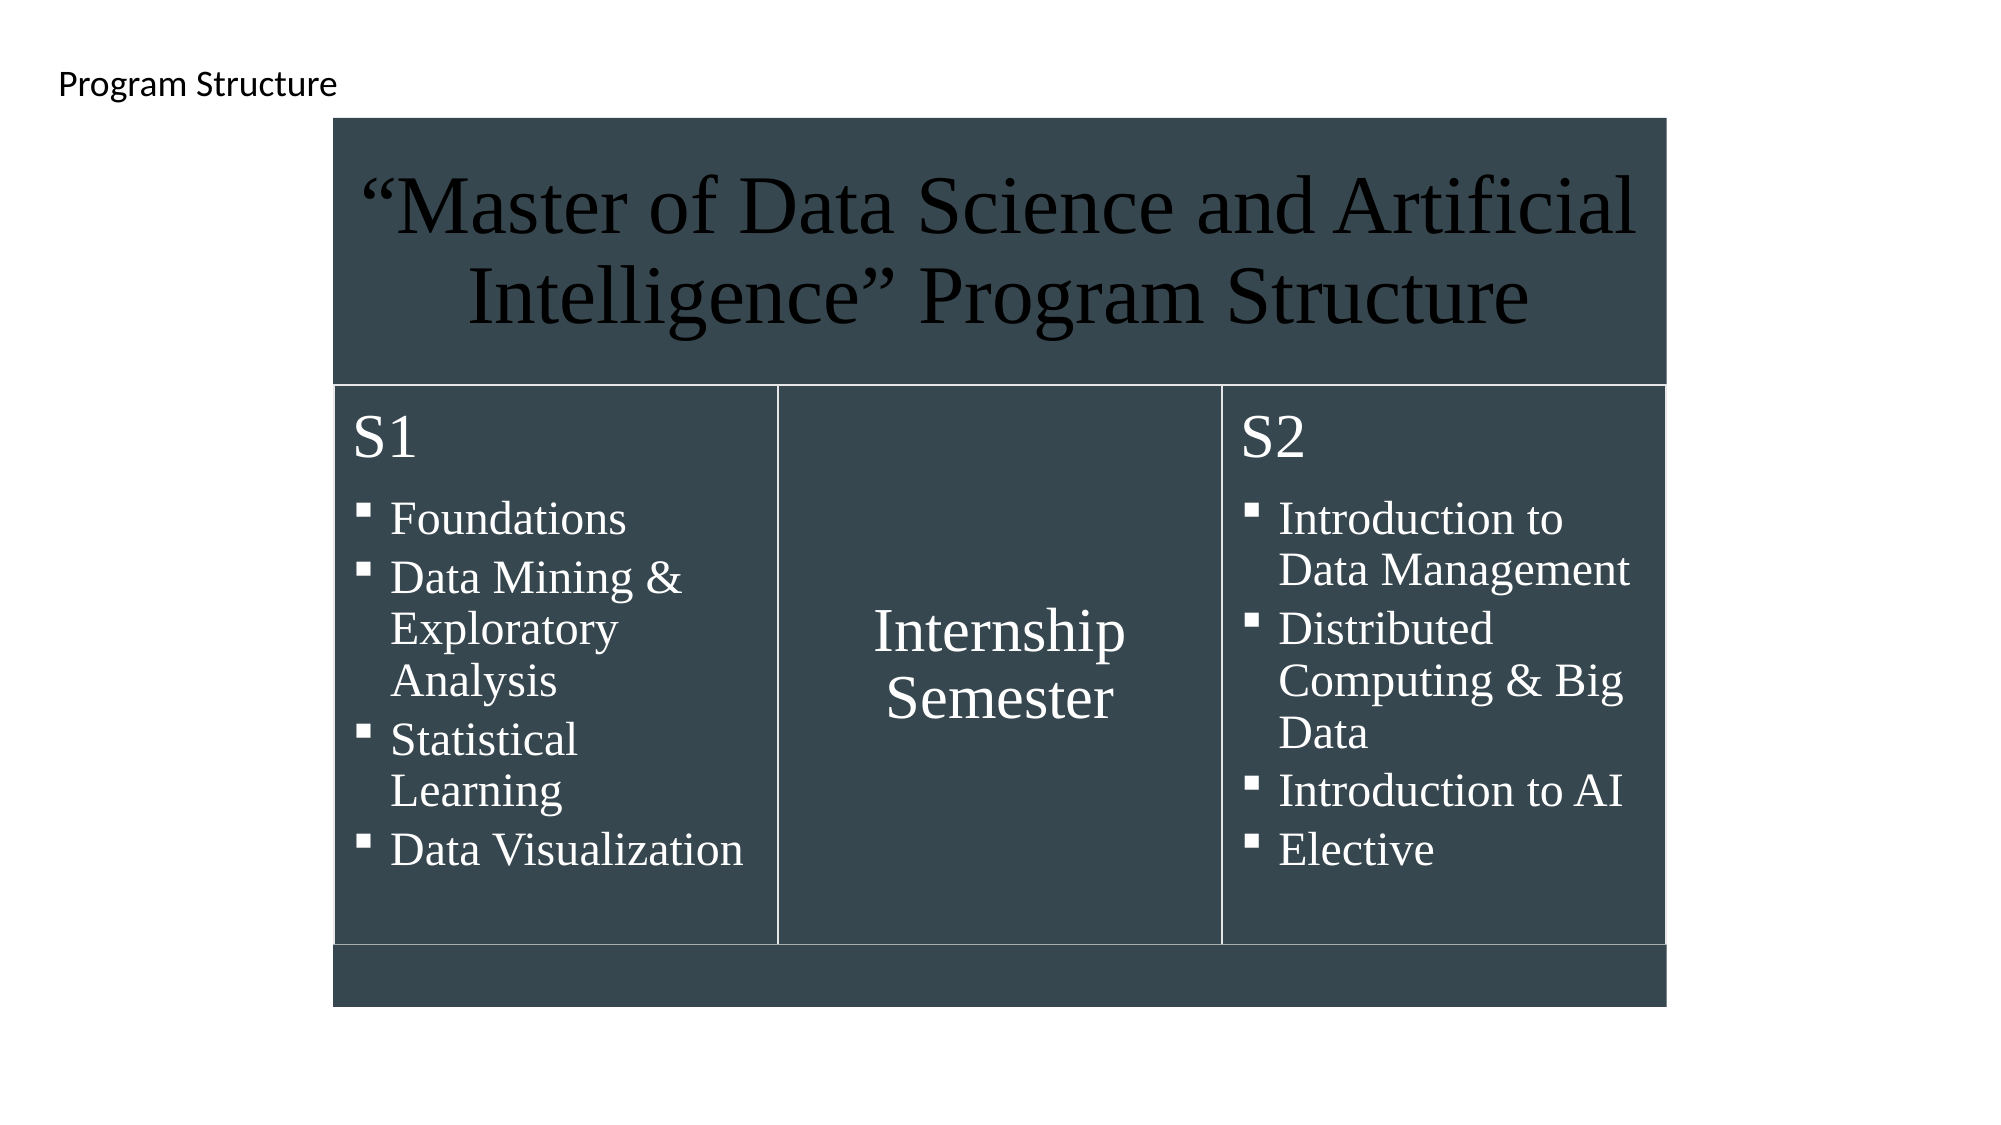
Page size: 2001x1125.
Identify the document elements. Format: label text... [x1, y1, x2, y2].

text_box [333, 117, 1667, 1007]
text_box Program Structure [43, 51, 469, 112]
